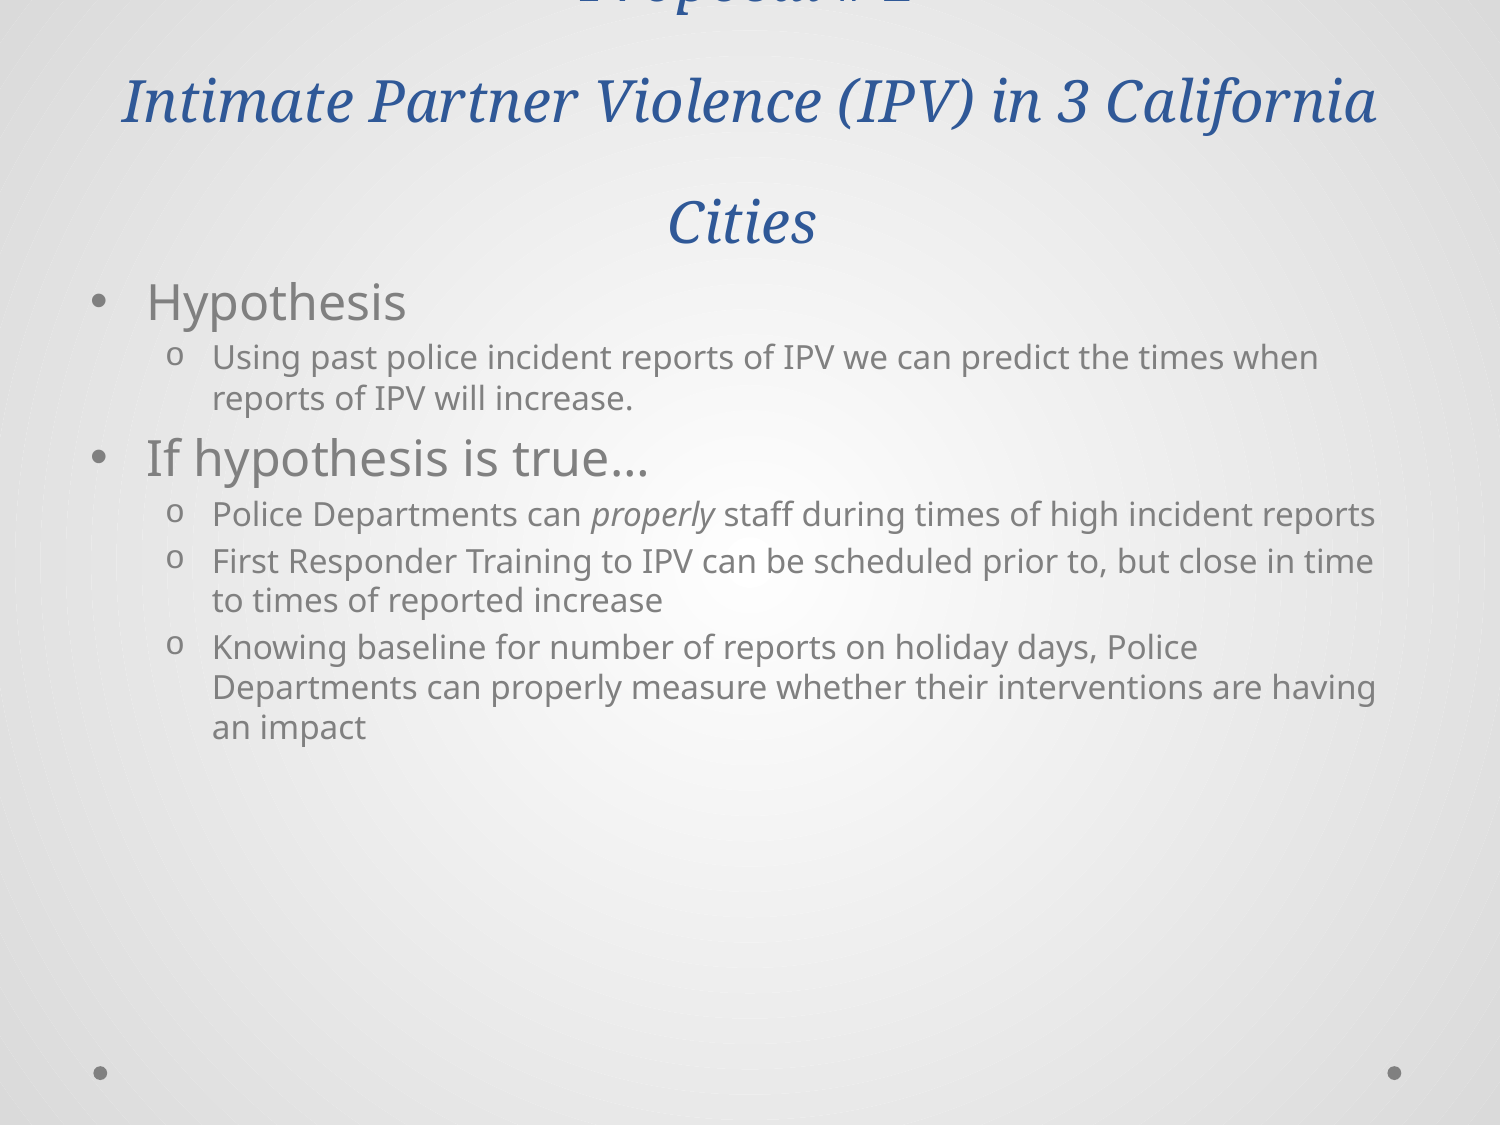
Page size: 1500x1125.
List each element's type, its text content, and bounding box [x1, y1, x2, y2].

title Proposal # 2 Intimate Partner Violence (IPV) in 3 California Cities [75, 0, 1425, 262]
list Hypothesis Using past police incident reports of IPV we can predict the times when reports of IPV will increase. If hypothesis is true… Police Departments can properly staff during times of high incident reports First Responder Training to IPV can be scheduled prior to, but close in time to times of reported increase Knowing baseline for number of reports on holiday days, Police Departments can properly measure whether their interventions are having an impact [75, 262, 1425, 1005]
